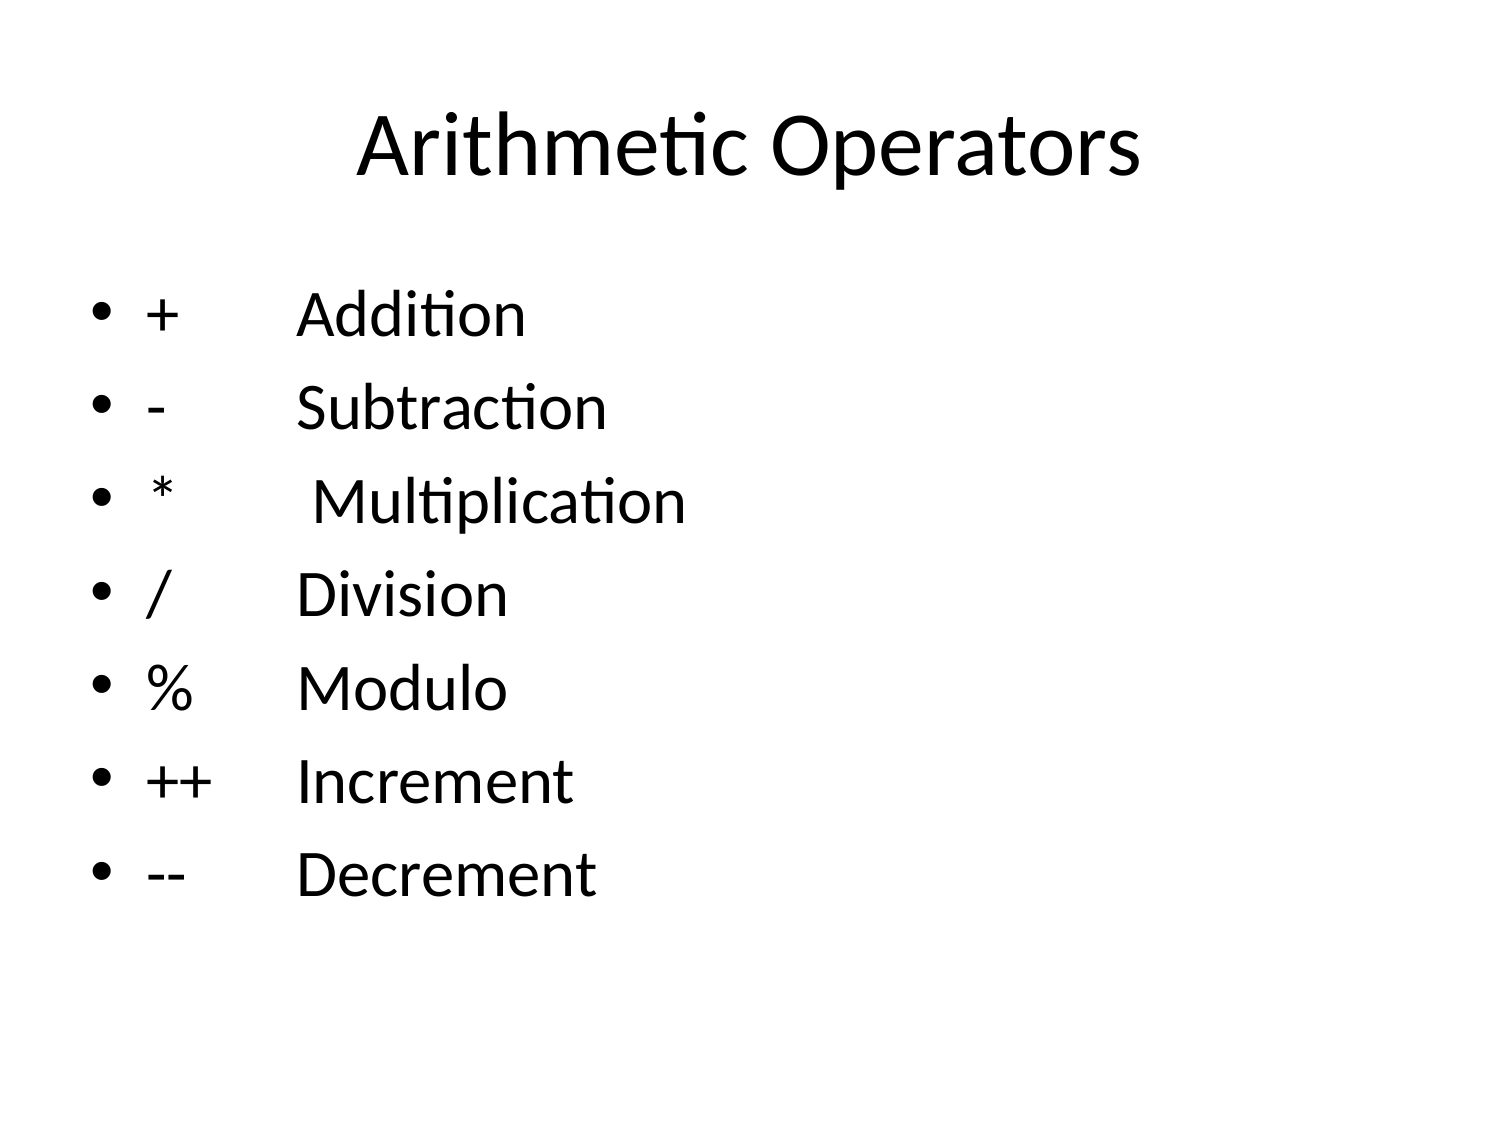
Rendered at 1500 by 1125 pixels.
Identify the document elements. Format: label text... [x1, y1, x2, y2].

list + Addition - Subtraction * Multiplication / Division % Modulo ++ Increment -- Decrement [75, 262, 1425, 1005]
title Arithmetic Operators [75, 45, 1425, 233]
